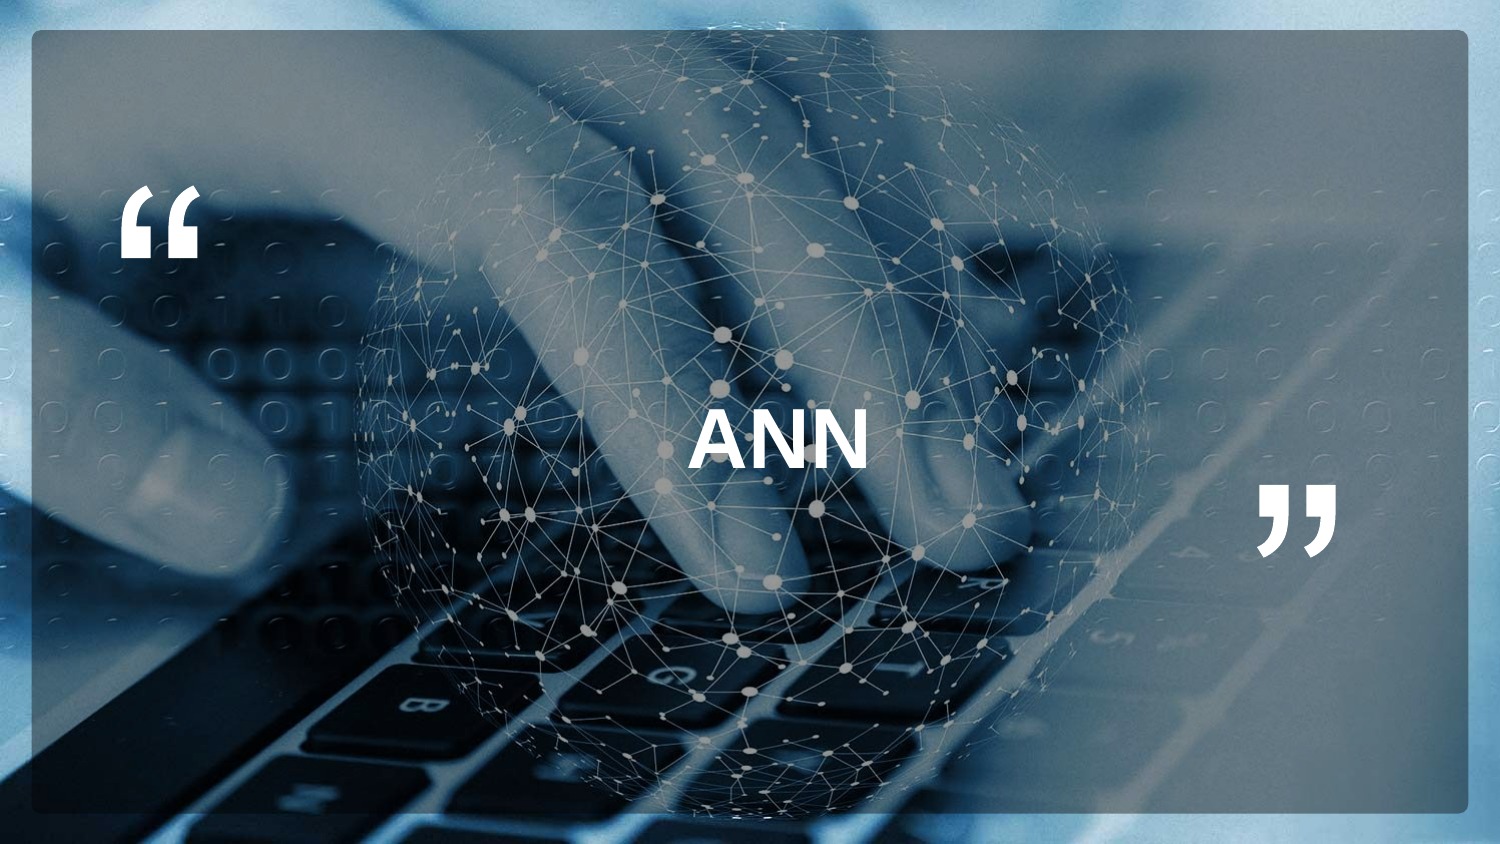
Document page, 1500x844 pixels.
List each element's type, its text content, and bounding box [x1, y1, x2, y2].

text_box ANN [189, 267, 1369, 595]
text_box [1256, 484, 1289, 558]
text_box [1303, 484, 1336, 558]
text_box [168, 185, 200, 259]
text_box [121, 185, 153, 259]
text_box [31, 30, 1469, 814]
picture [0, 0, 1500, 844]
